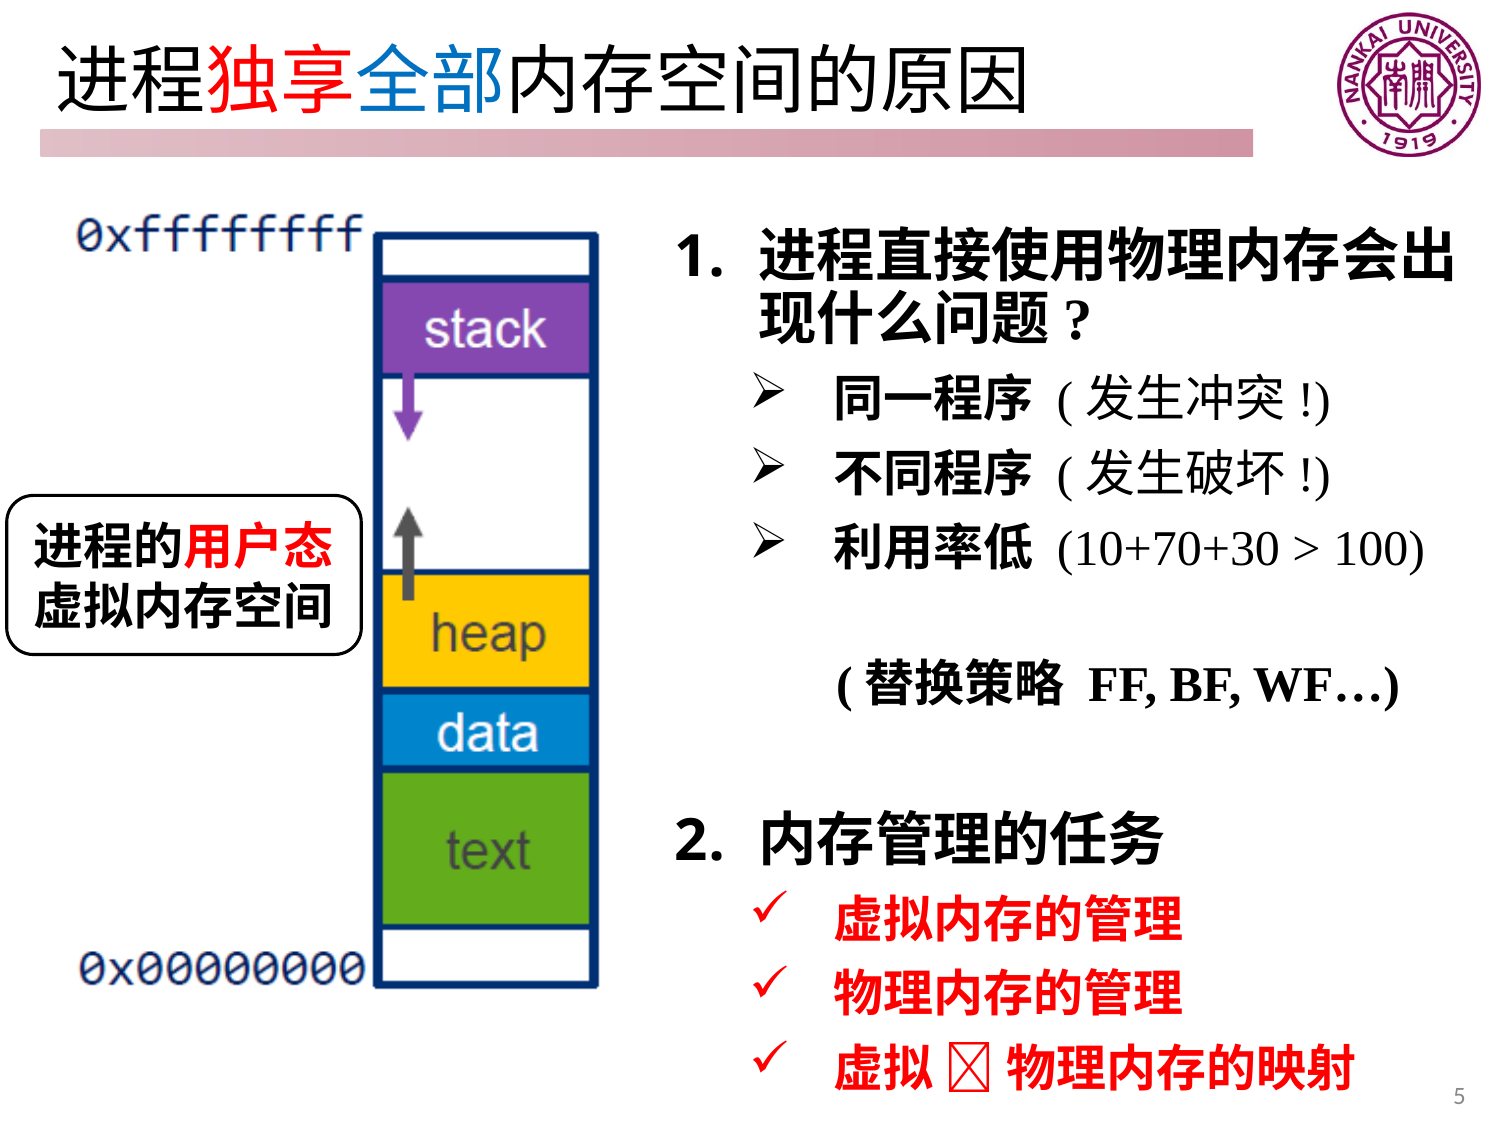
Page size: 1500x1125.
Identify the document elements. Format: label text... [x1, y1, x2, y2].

title 进程独享全部内存空间的原因 [40, 33, 1335, 133]
picture [1337, 12, 1481, 157]
text_box 进程的用户态虚拟内存空间 [5, 494, 65, 656]
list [65, 197, 619, 1001]
text_box 进程直接使用物理内存会出现什么问题? 同一程序 (发生冲突!) 不同程序 (发生破坏!) 利用率低 (10+70+30 > 100) (替换策略 FF, BF, WF…) 内存管理的任务 虚拟内存的管理 物理内存的管理 虚拟  物理内存的映射 [659, 218, 1500, 1042]
slide_number 5 [1143, 1065, 1481, 1125]
